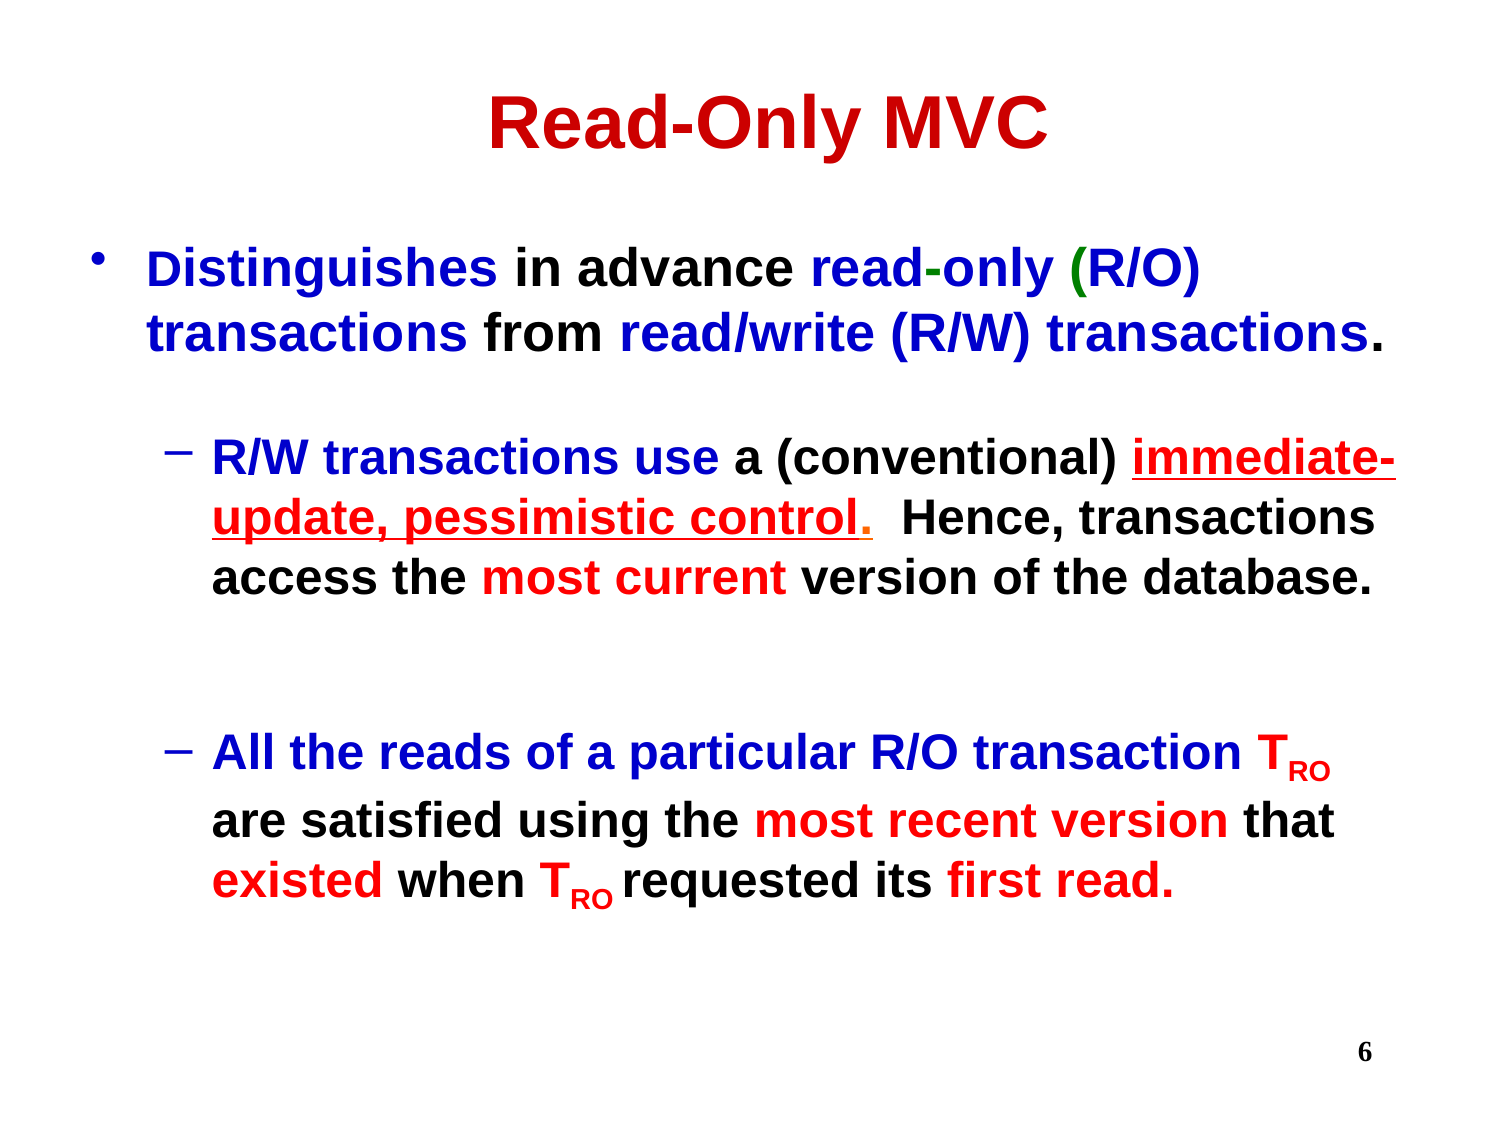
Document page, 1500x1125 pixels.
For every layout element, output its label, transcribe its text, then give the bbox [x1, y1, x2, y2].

text_box [1074, 1024, 1388, 1100]
title Read-Only MVC [99, 62, 1438, 176]
list Distinguishes in advance read-only (R/O) transactions from read/write (R/W) transactions. R/W transactions use a (conventional) immediate-update, pessimistic control. Hence, transactions access the most current version of the database. All the reads of a particular R/O transaction TRO are satisfied using the most recent version that existed when TRO requested its first read. [74, 224, 1413, 938]
